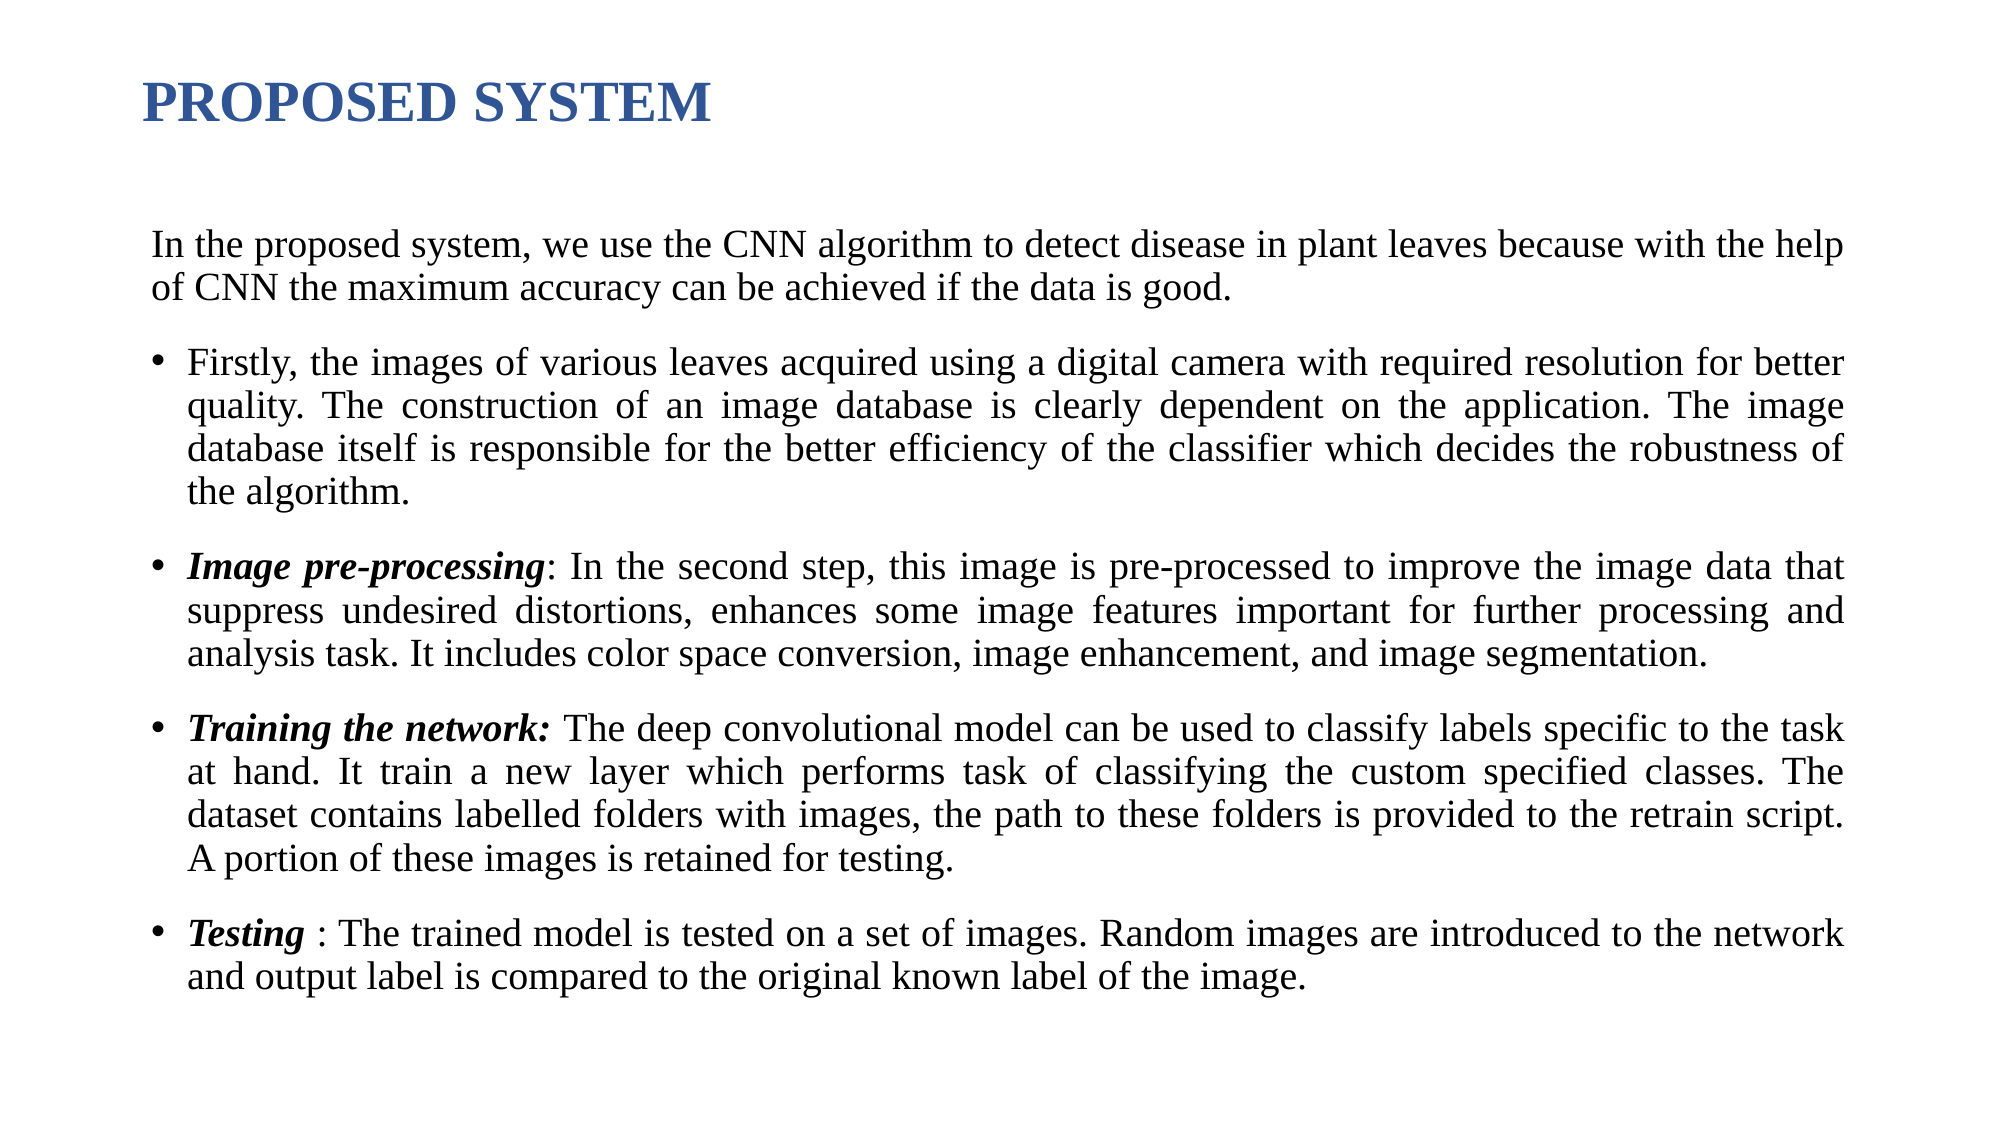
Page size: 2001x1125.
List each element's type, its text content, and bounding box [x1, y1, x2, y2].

title PROPOSED SYSTEM [127, 33, 1853, 173]
list In the proposed system, we use the CNN algorithm to detect disease in plant leaves because with the help of CNN the maximum accuracy can be achieved if the data is good. Firstly, the images of various leaves acquired using a digital camera with required resolution for better quality. The construction of an image database is clearly dependent on the application. The image database itself is responsible for the better efficiency of the classifier which decides the robustness of the algorithm. Image pre-processing: In the second step, this image is pre-processed to improve the image data that suppress undesired distortions, enhances some image features important for further processing and analysis task. It includes color space conversion, image enhancement, and image segmentation. Training the network: The deep convolutional model can be used to classify labels specific to the task at hand. It train a new layer which performs task of classifying the custom specified classes. The dataset contains labelled folders with images, the path to these folders is provided to the retrain script. A portion of these images is retained for testing. Testing : The trained model is tested on a set of images. Random images are introduced to the network and output label is compared to the original known label of the image. [136, 215, 1862, 1020]
